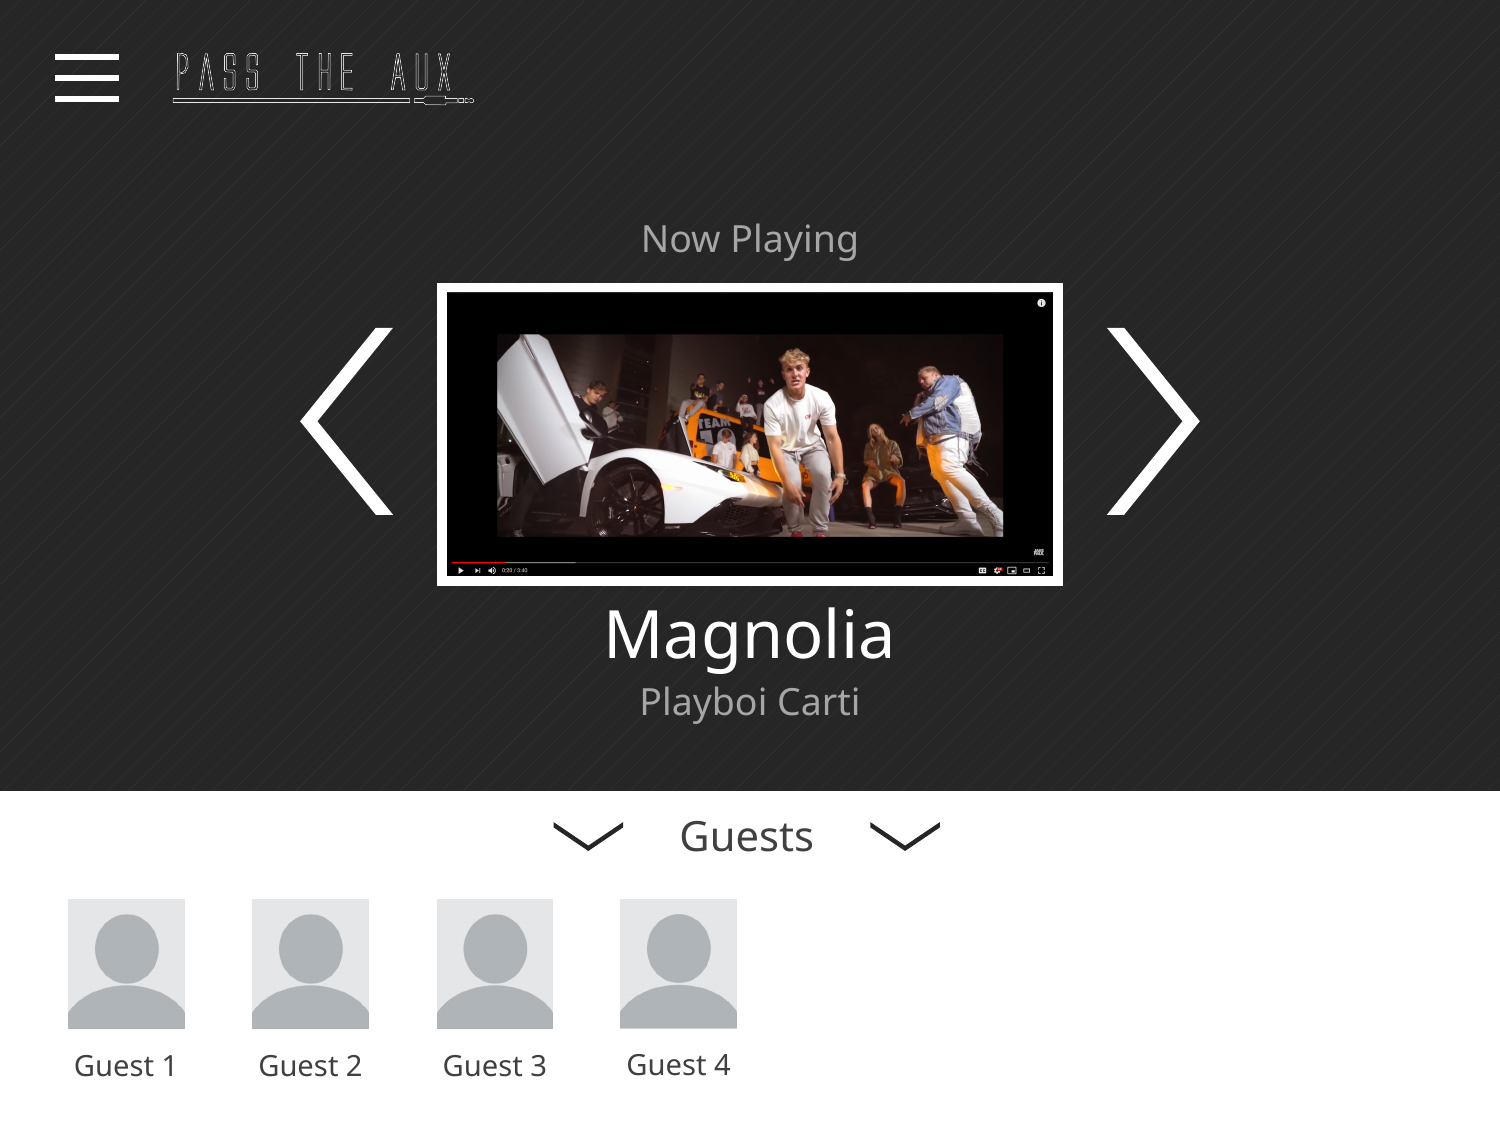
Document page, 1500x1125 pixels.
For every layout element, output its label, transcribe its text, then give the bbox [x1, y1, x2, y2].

picture [437, 899, 553, 1030]
text_box Guest 1 [19, 1028, 213, 1101]
picture [620, 899, 737, 1029]
picture [447, 292, 1053, 577]
text_box [1104, 326, 1202, 516]
text_box Guests [640, 798, 854, 872]
text_box [552, 820, 625, 853]
text_box Playboi Carti [560, 670, 940, 731]
text_box Guest 2 [204, 1028, 397, 1101]
text_box Magnolia [520, 584, 980, 680]
text_box [869, 820, 941, 853]
text_box [298, 326, 396, 516]
picture [68, 899, 185, 1030]
text_box Guest 3 [388, 1028, 593, 1101]
text_box [441, 286, 1059, 582]
text_box [0, 790, 1500, 1125]
picture [252, 899, 369, 1030]
text_box Guest 4 [572, 1027, 786, 1100]
picture [161, 0, 474, 240]
text_box Now Playing [560, 207, 940, 267]
